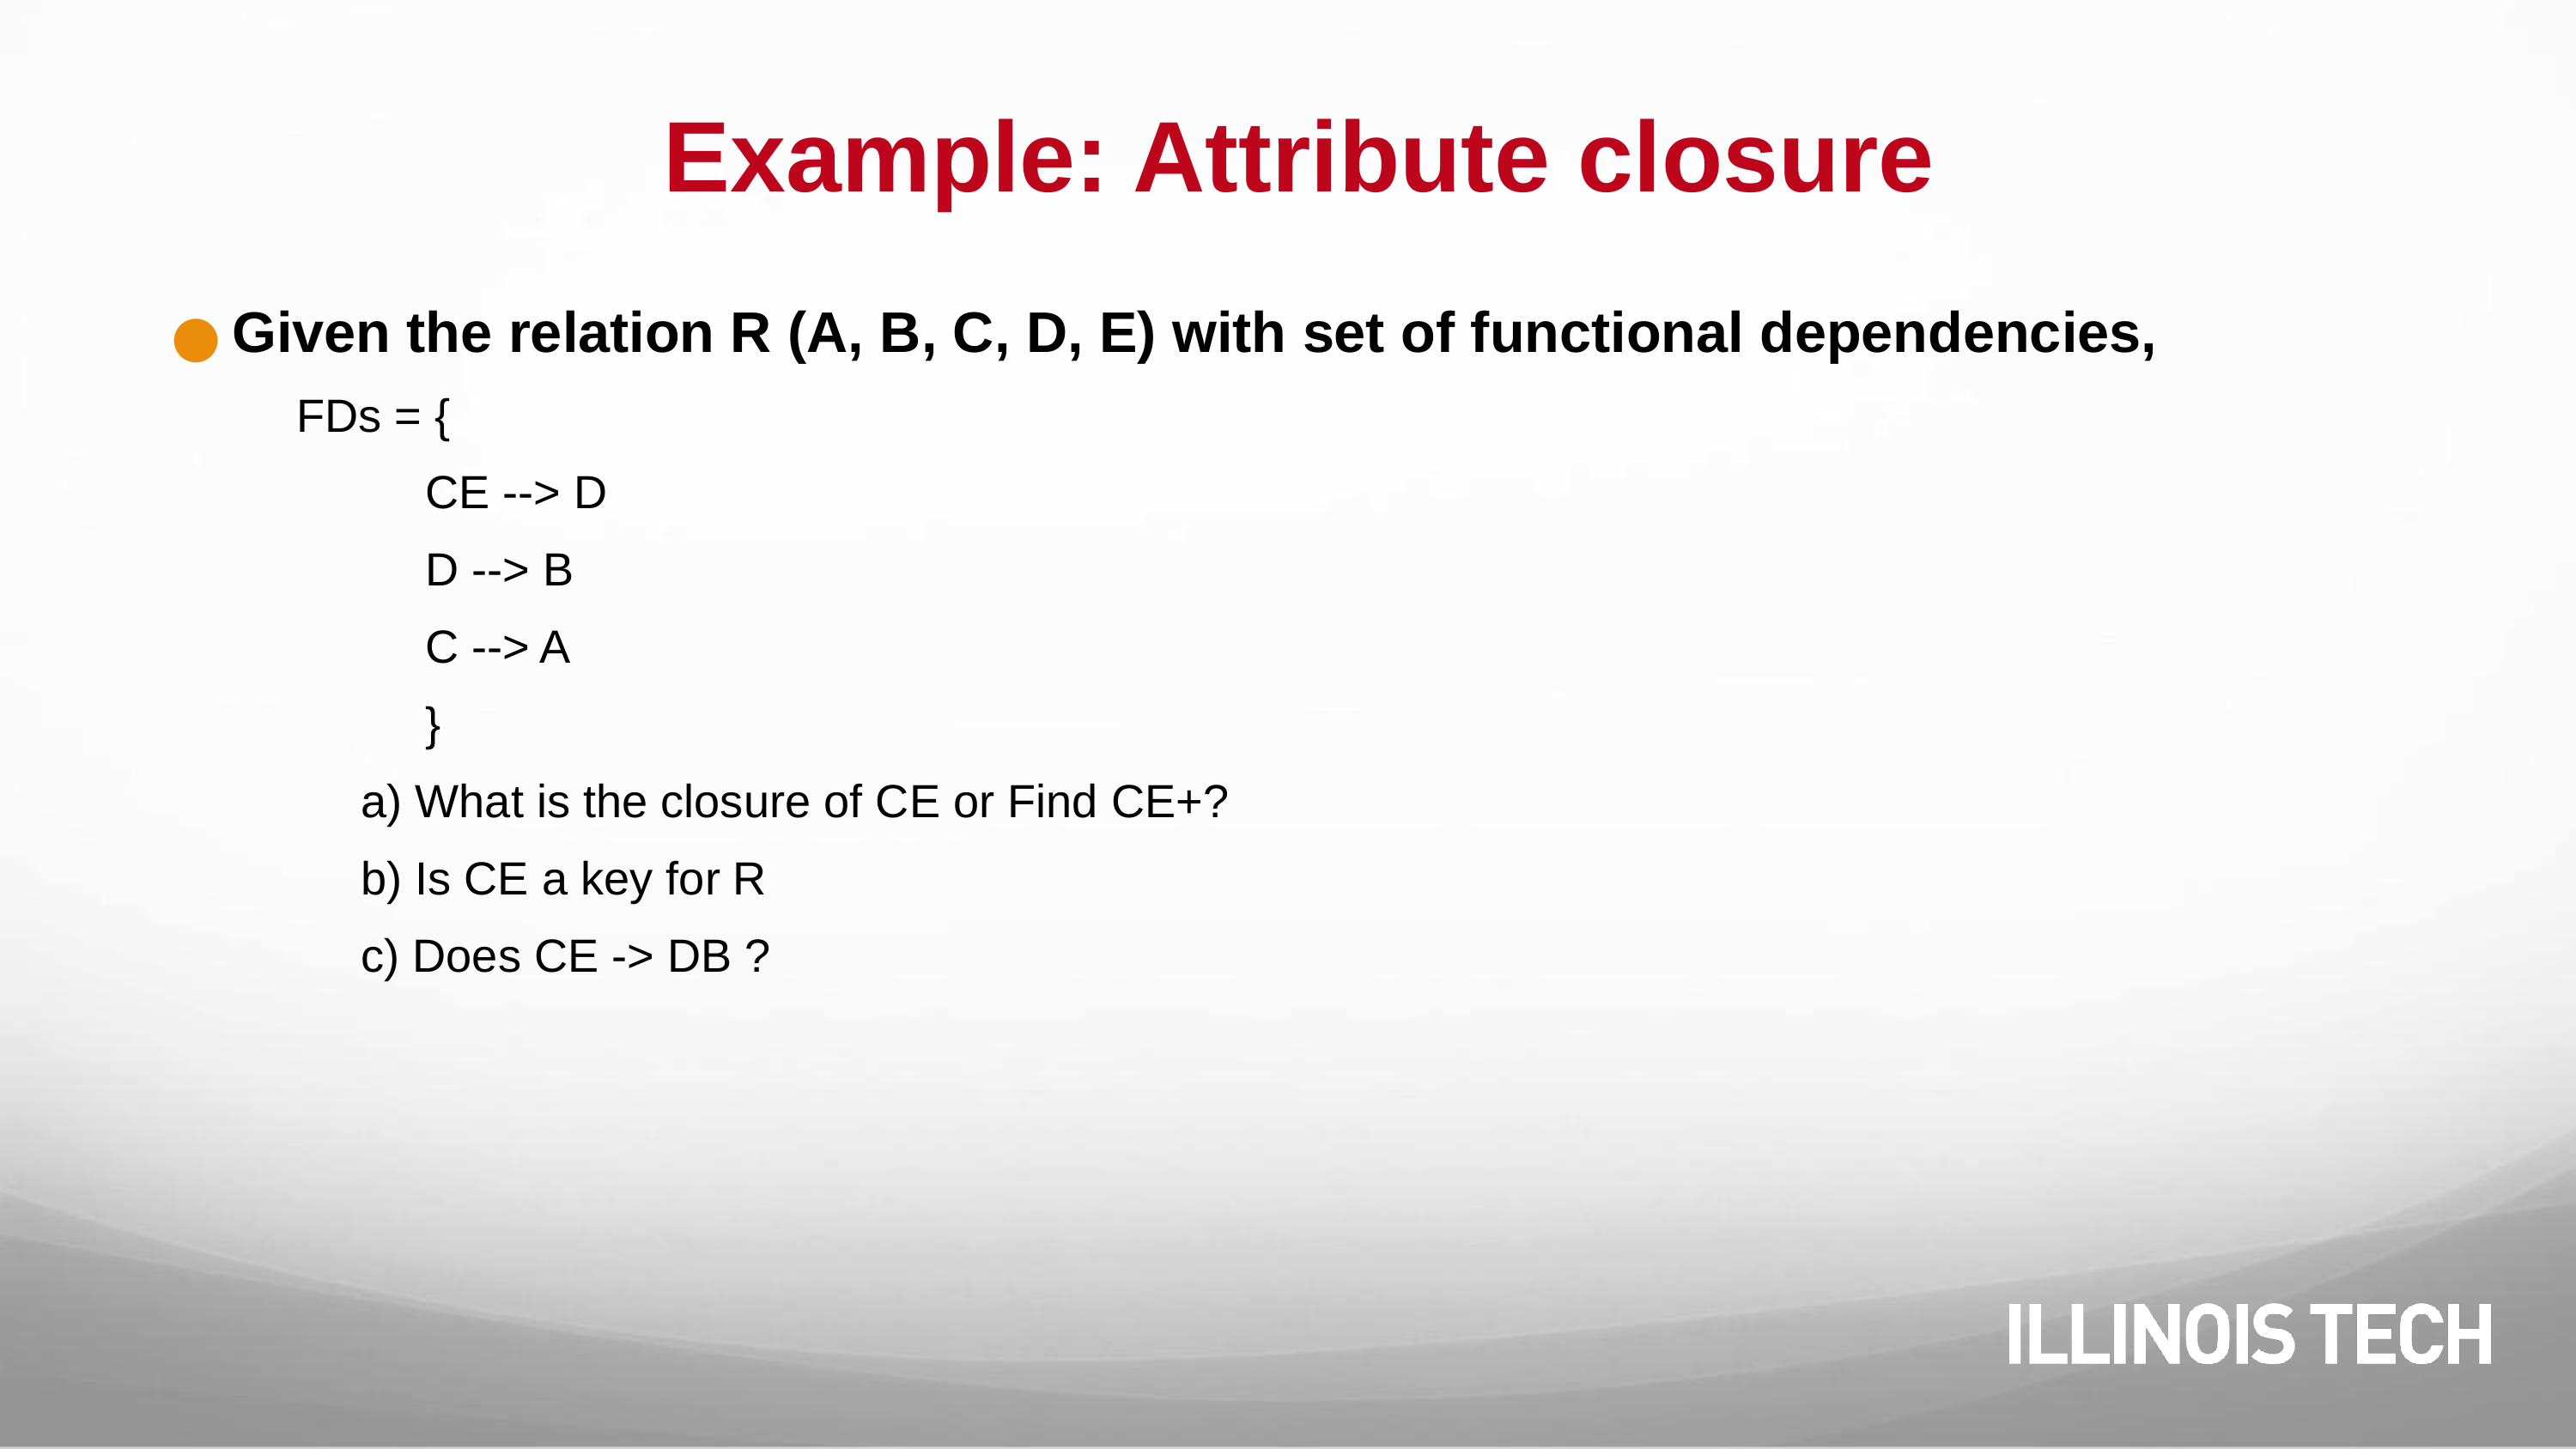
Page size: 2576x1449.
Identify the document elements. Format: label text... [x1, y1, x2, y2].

picture [0, 0, 2576, 1449]
title Example: Attribute closure [167, 0, 2433, 219]
list Given the relation R (A, B, C, D, E) with set of functional dependencies, FDs = { CE --> D D --> B C --> A } a) What is the closure of CE or Find CE+? b) Is CE a key for R c) Does CE -> DB ? [155, 288, 2216, 1259]
